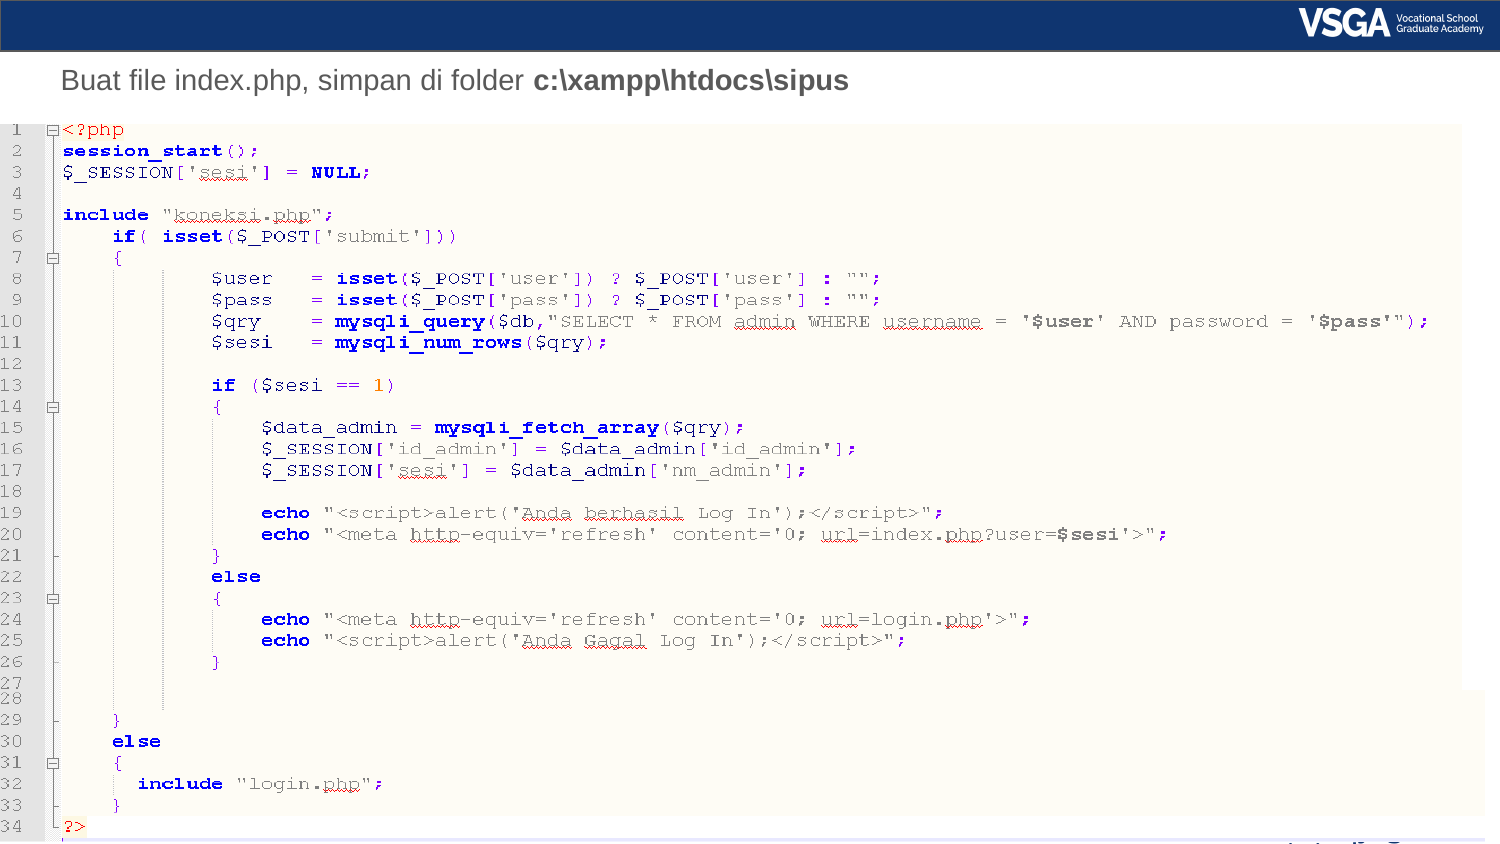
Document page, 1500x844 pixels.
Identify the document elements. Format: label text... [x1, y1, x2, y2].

picture [1284, 0, 1499, 79]
text_box Buat file index.php, simpan di folder c:\xampp\htdocs\sipus [26, 46, 1425, 123]
picture [0, 124, 1500, 842]
text_box [0, 0, 1279, 52]
